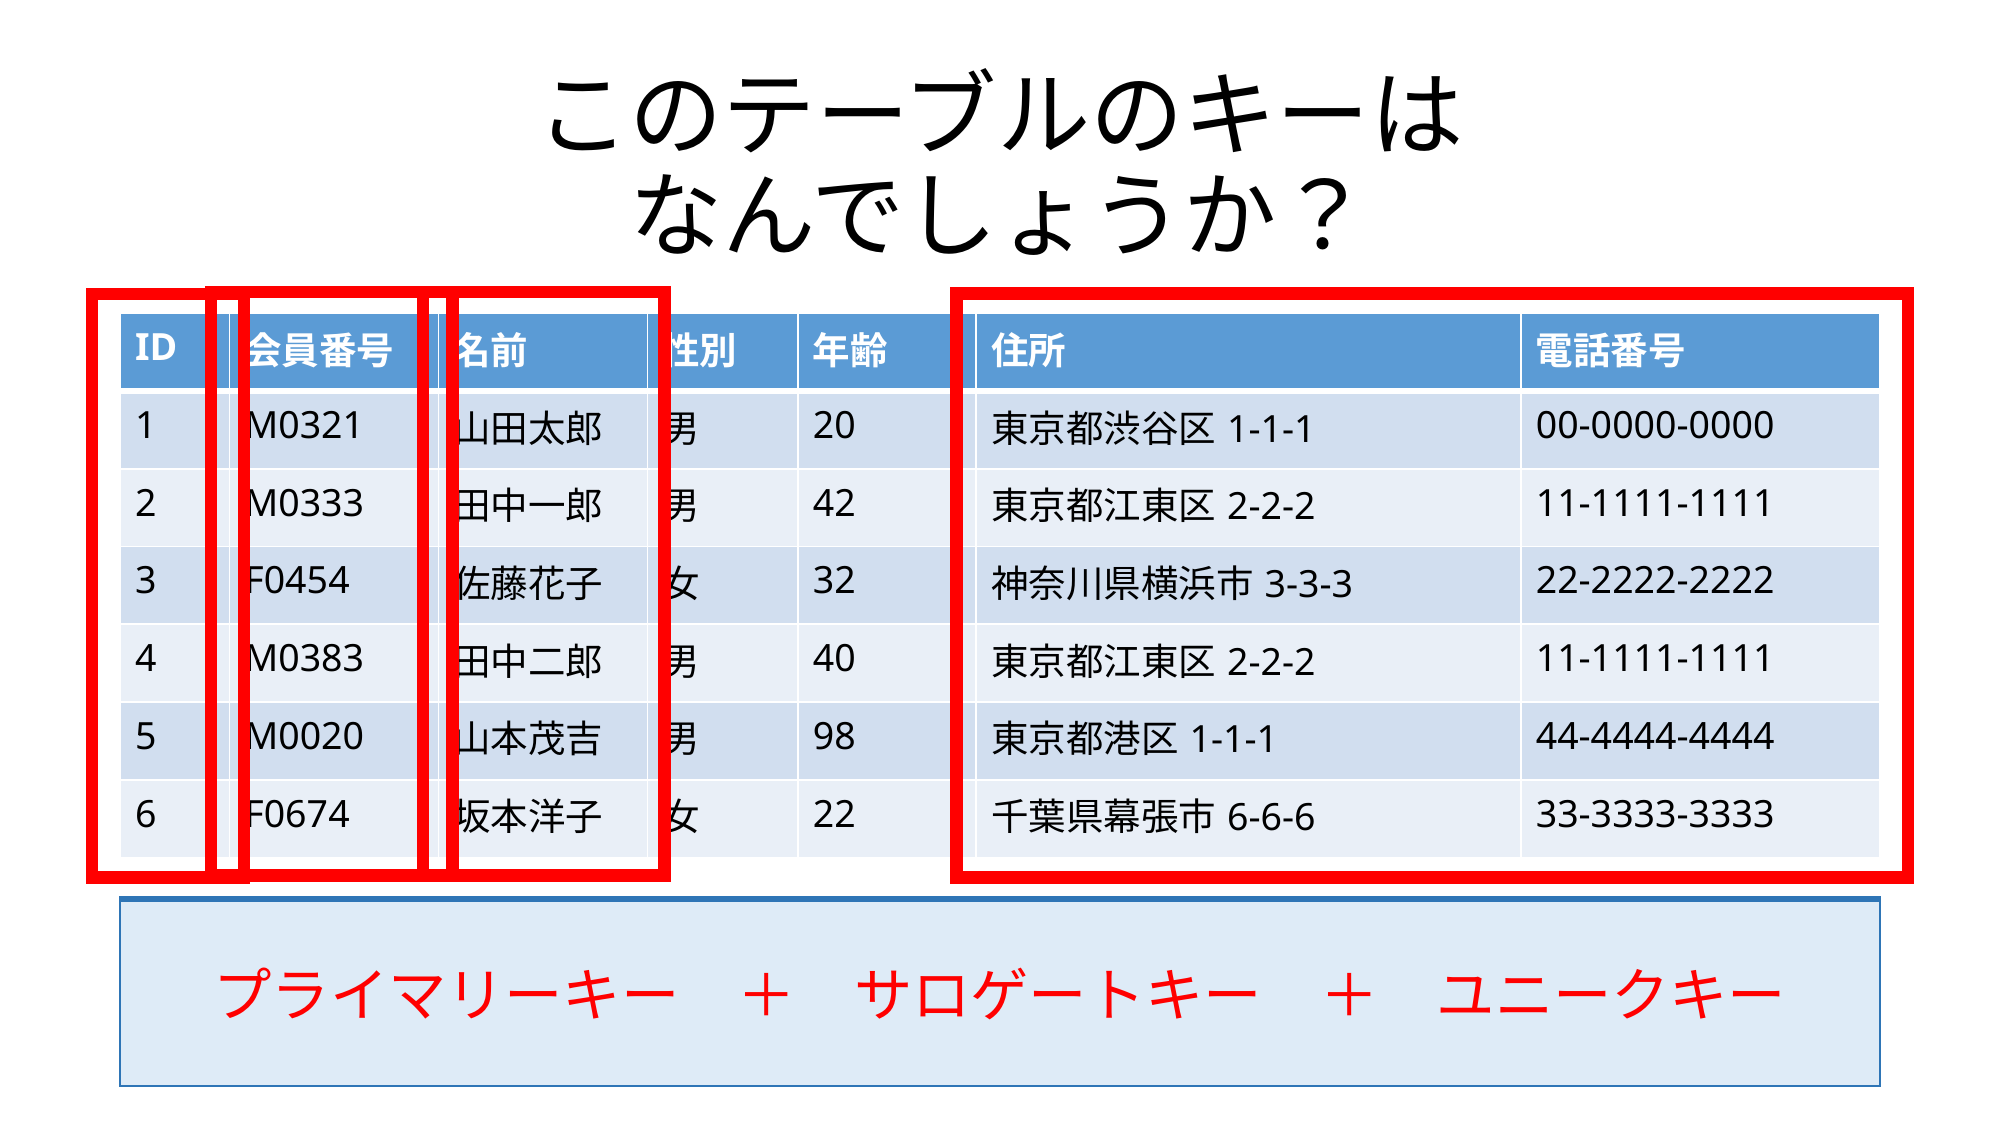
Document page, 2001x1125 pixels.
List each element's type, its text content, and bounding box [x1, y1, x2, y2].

table_cell 男 [666, 470, 797, 546]
text_box [422, 291, 666, 876]
text_box [91, 293, 245, 879]
table_header 年齢 [799, 314, 955, 388]
table_cell 女 [666, 781, 797, 857]
text_box [955, 293, 1909, 878]
text_box プライマリーキー ＋ サロゲートキー ＋ ユニークキー [119, 900, 1881, 1087]
table_cell 男 [666, 703, 797, 779]
table_cell 32 [799, 547, 955, 623]
table_cell 男 [666, 394, 797, 468]
table_cell 40 [799, 625, 955, 701]
table_cell 女 [666, 547, 797, 623]
table_header 性別 [666, 314, 797, 388]
table_cell 42 [799, 470, 955, 546]
table_cell 22 [799, 781, 955, 857]
table_cell 20 [799, 394, 955, 468]
table_cell 男 [666, 625, 797, 701]
title このテーブルのキーは なんでしょうか？ [137, 59, 1863, 278]
text_box [210, 291, 422, 876]
table_cell 98 [799, 703, 955, 779]
